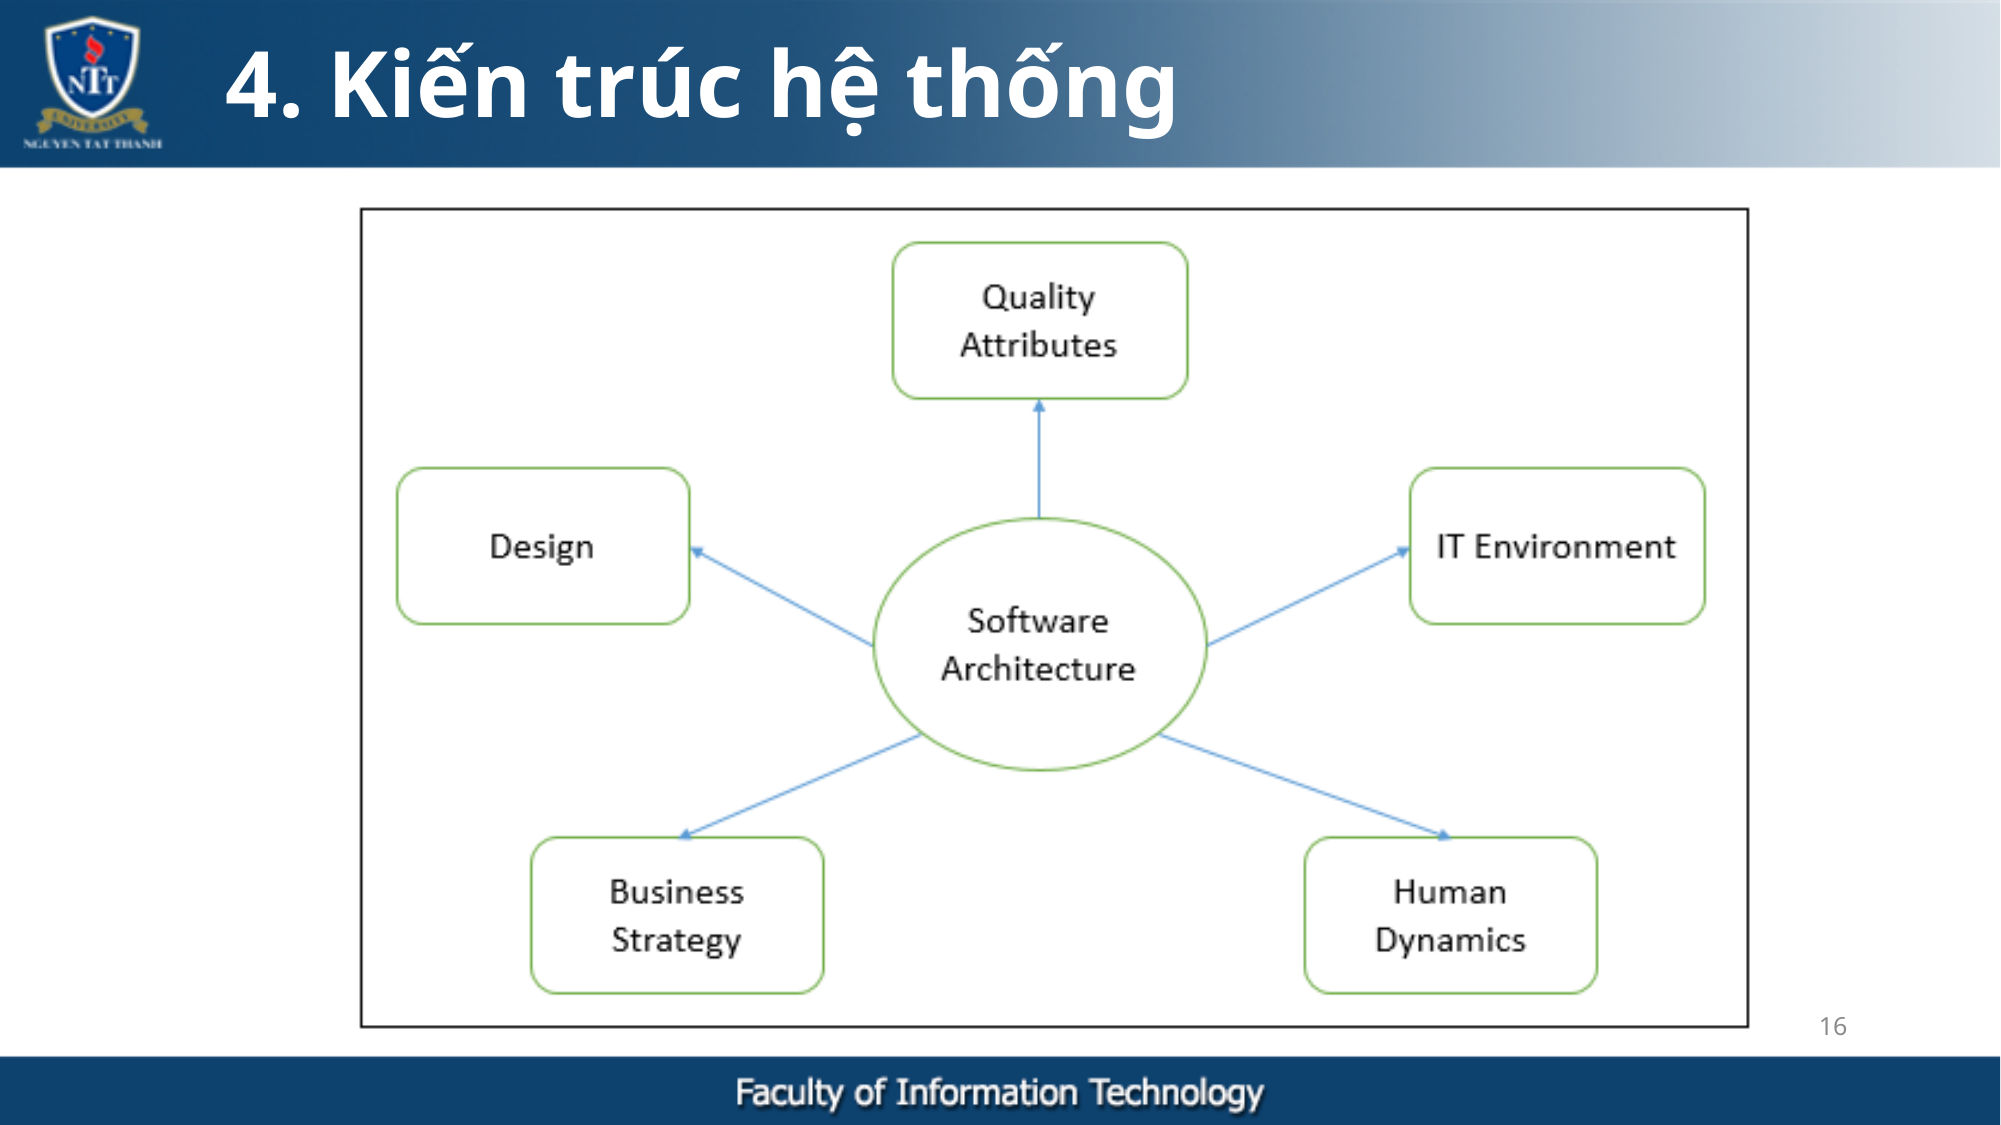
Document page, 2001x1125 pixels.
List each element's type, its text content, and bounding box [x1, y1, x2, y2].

list [21, 158, 1979, 1026]
slide_number 16 [1412, 997, 1863, 1058]
title 4. Kiến trúc hệ thống [210, 4, 2000, 171]
picture [0, 0, 2001, 1125]
